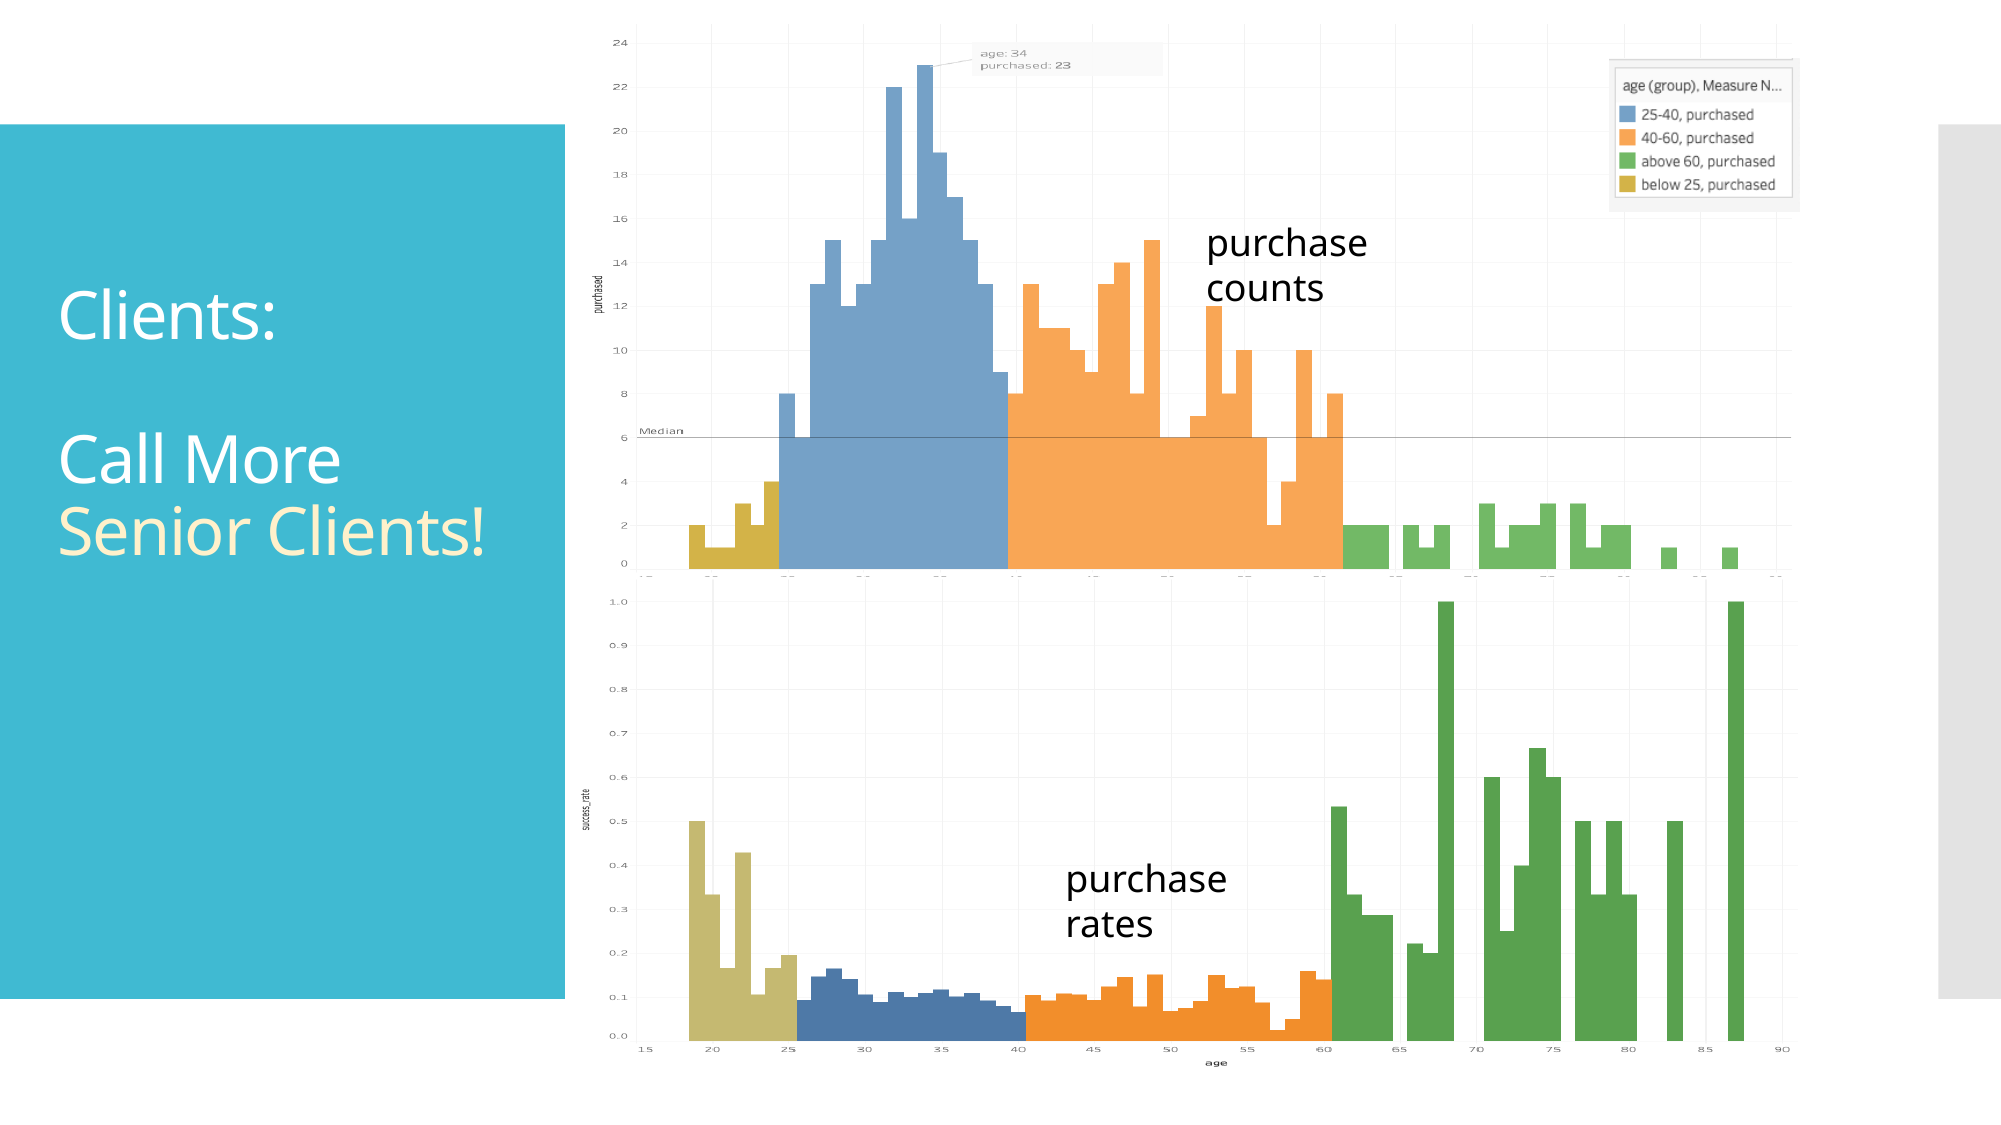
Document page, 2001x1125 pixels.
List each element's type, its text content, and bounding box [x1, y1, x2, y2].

picture [566, 23, 1801, 1071]
title Clients: Call More Senior Clients! [41, 187, 542, 578]
